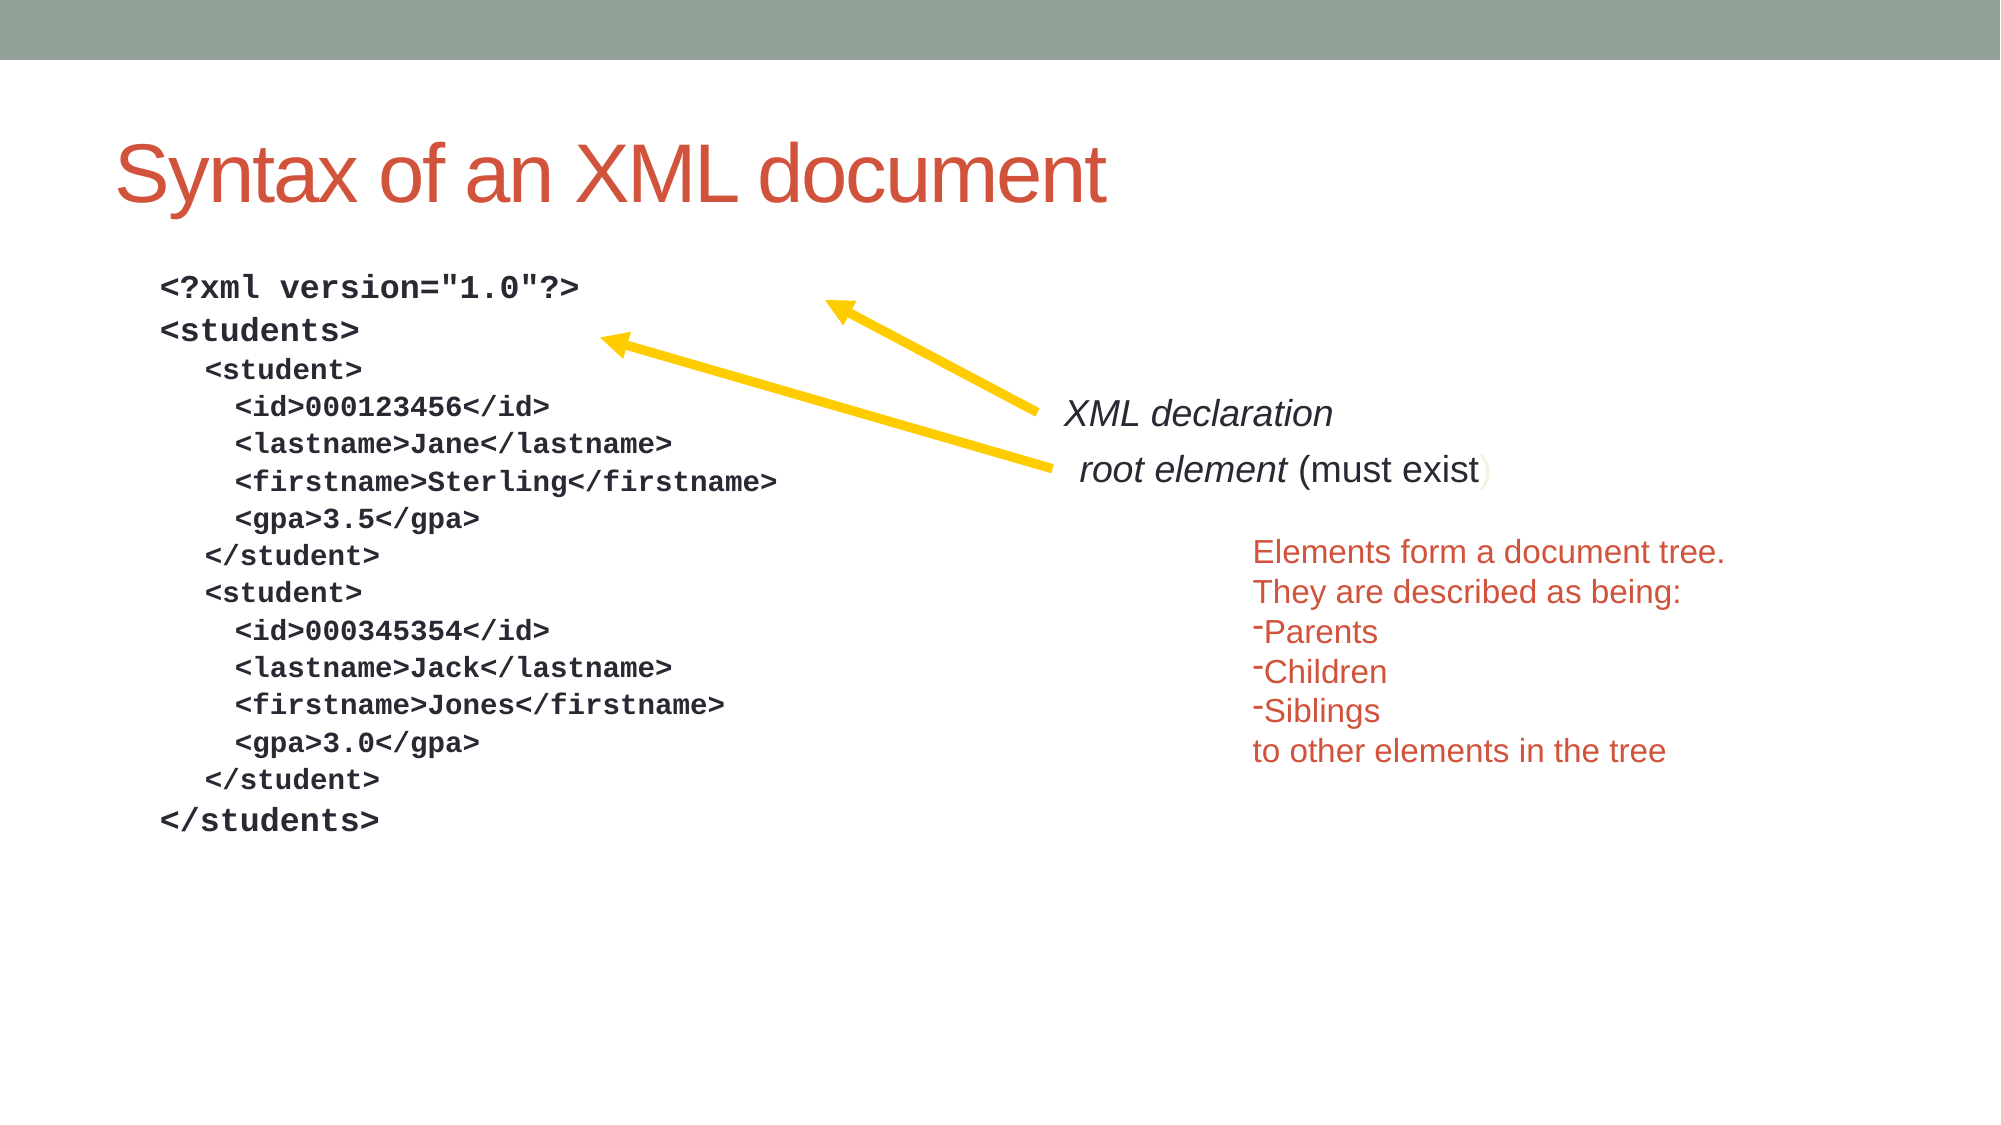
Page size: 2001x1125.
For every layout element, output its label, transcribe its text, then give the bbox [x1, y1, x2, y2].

text_box Elements form a document tree. They are described as being: Parents Children Siblings to other elements in the tree [1238, 522, 1742, 777]
text_box XML declaration [1049, 381, 1349, 441]
title Syntax of an XML document [99, 87, 1900, 250]
list <?xml version="1.0"?> <students> <student> <id>000123456</id> <lastname>Jane</lastname> <firstname>Sterling</firstname> <gpa>3.5</gpa> </student> <student> <id>000345354</id> <lastname>Jack</lastname> <firstname>Jones</firstname> <gpa>3.0</gpa> </student> </students> [99, 262, 1900, 1063]
text_box [600, 335, 1053, 469]
text_box root element (must exist) [1064, 437, 1507, 498]
text_box [825, 299, 1038, 413]
